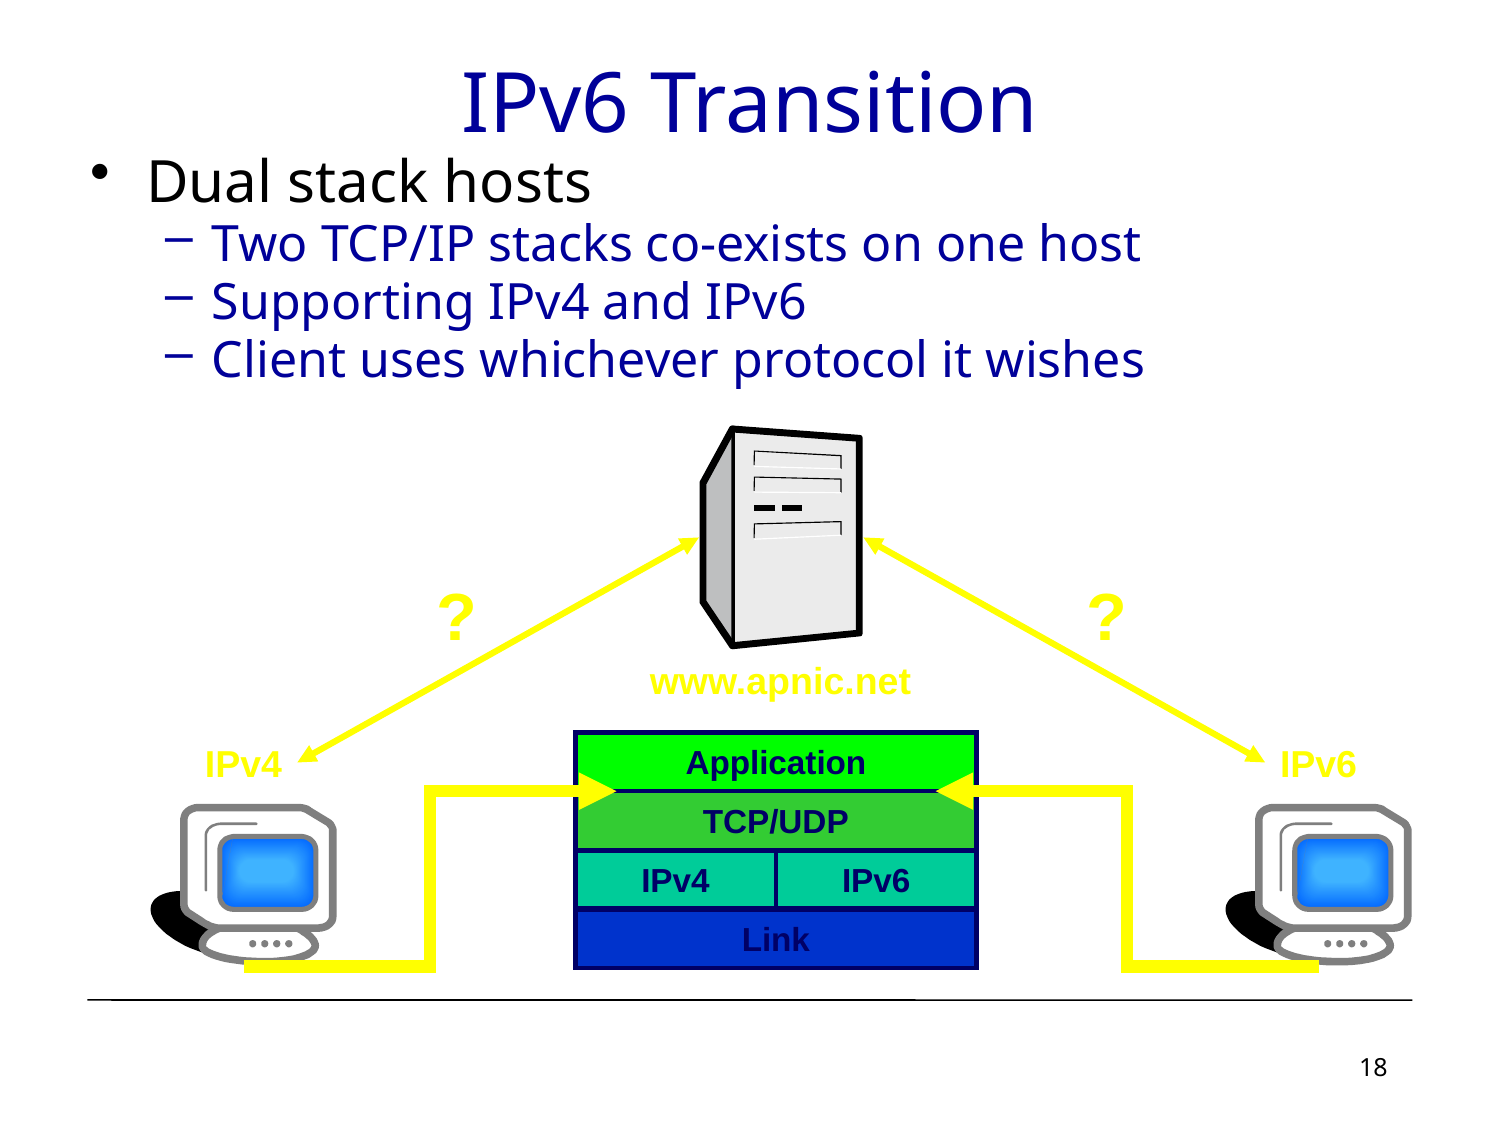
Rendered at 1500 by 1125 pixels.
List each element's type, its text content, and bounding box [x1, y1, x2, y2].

title IPv6 Transition [112, 5, 1388, 149]
list Dual stack hosts Two TCP/IP stacks co-exists on one host Supporting IPv4 and IPv6 Client uses whichever protocol it wishes [75, 149, 1425, 384]
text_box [149, 424, 1413, 969]
slide_number 18 [1129, 1043, 1500, 1119]
